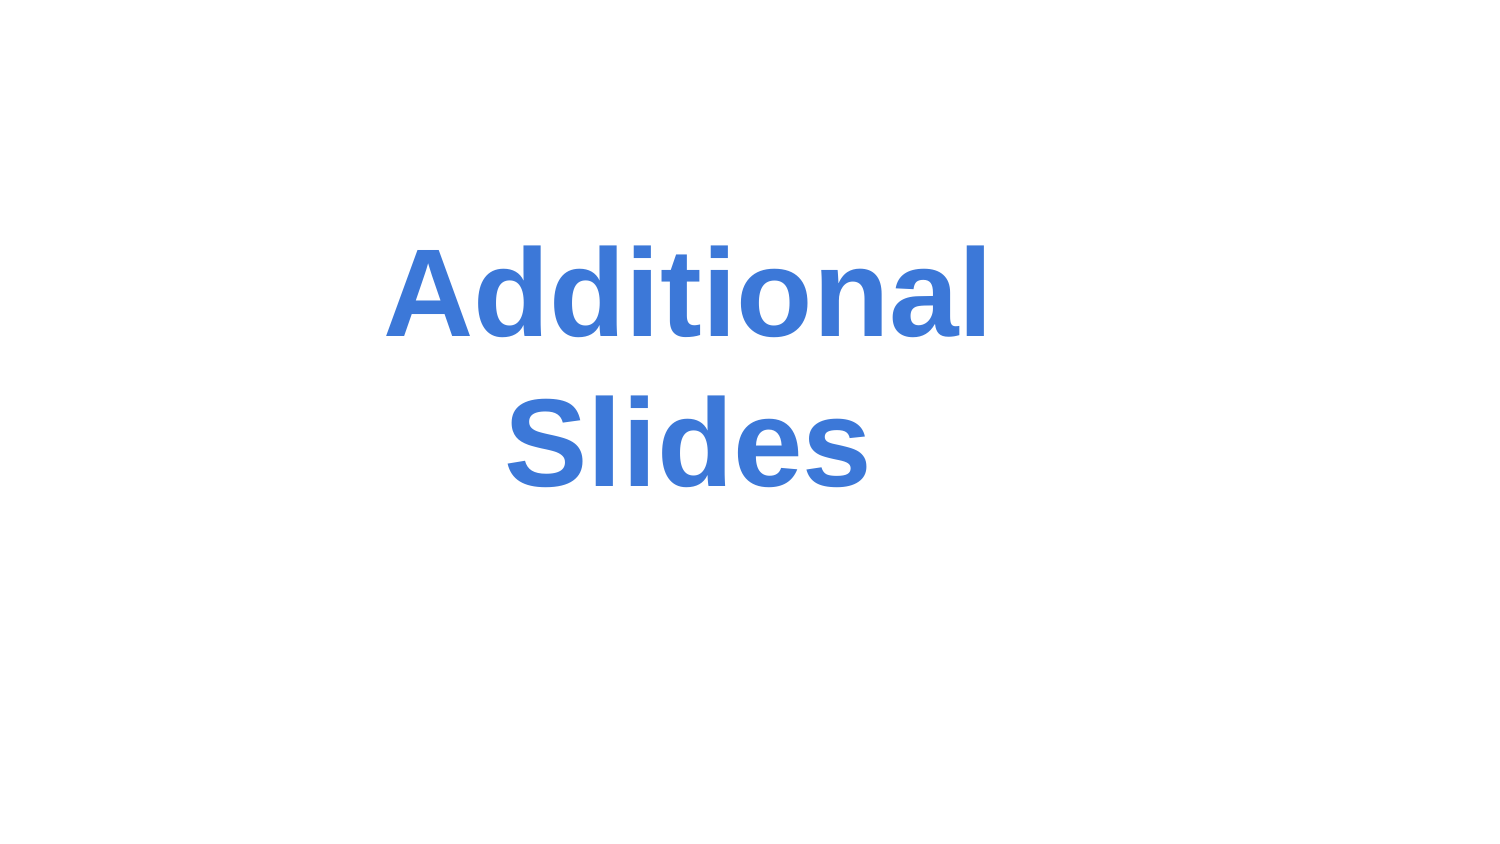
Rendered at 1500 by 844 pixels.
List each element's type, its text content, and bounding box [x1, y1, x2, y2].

text_box Additional Slides [232, 196, 1145, 527]
